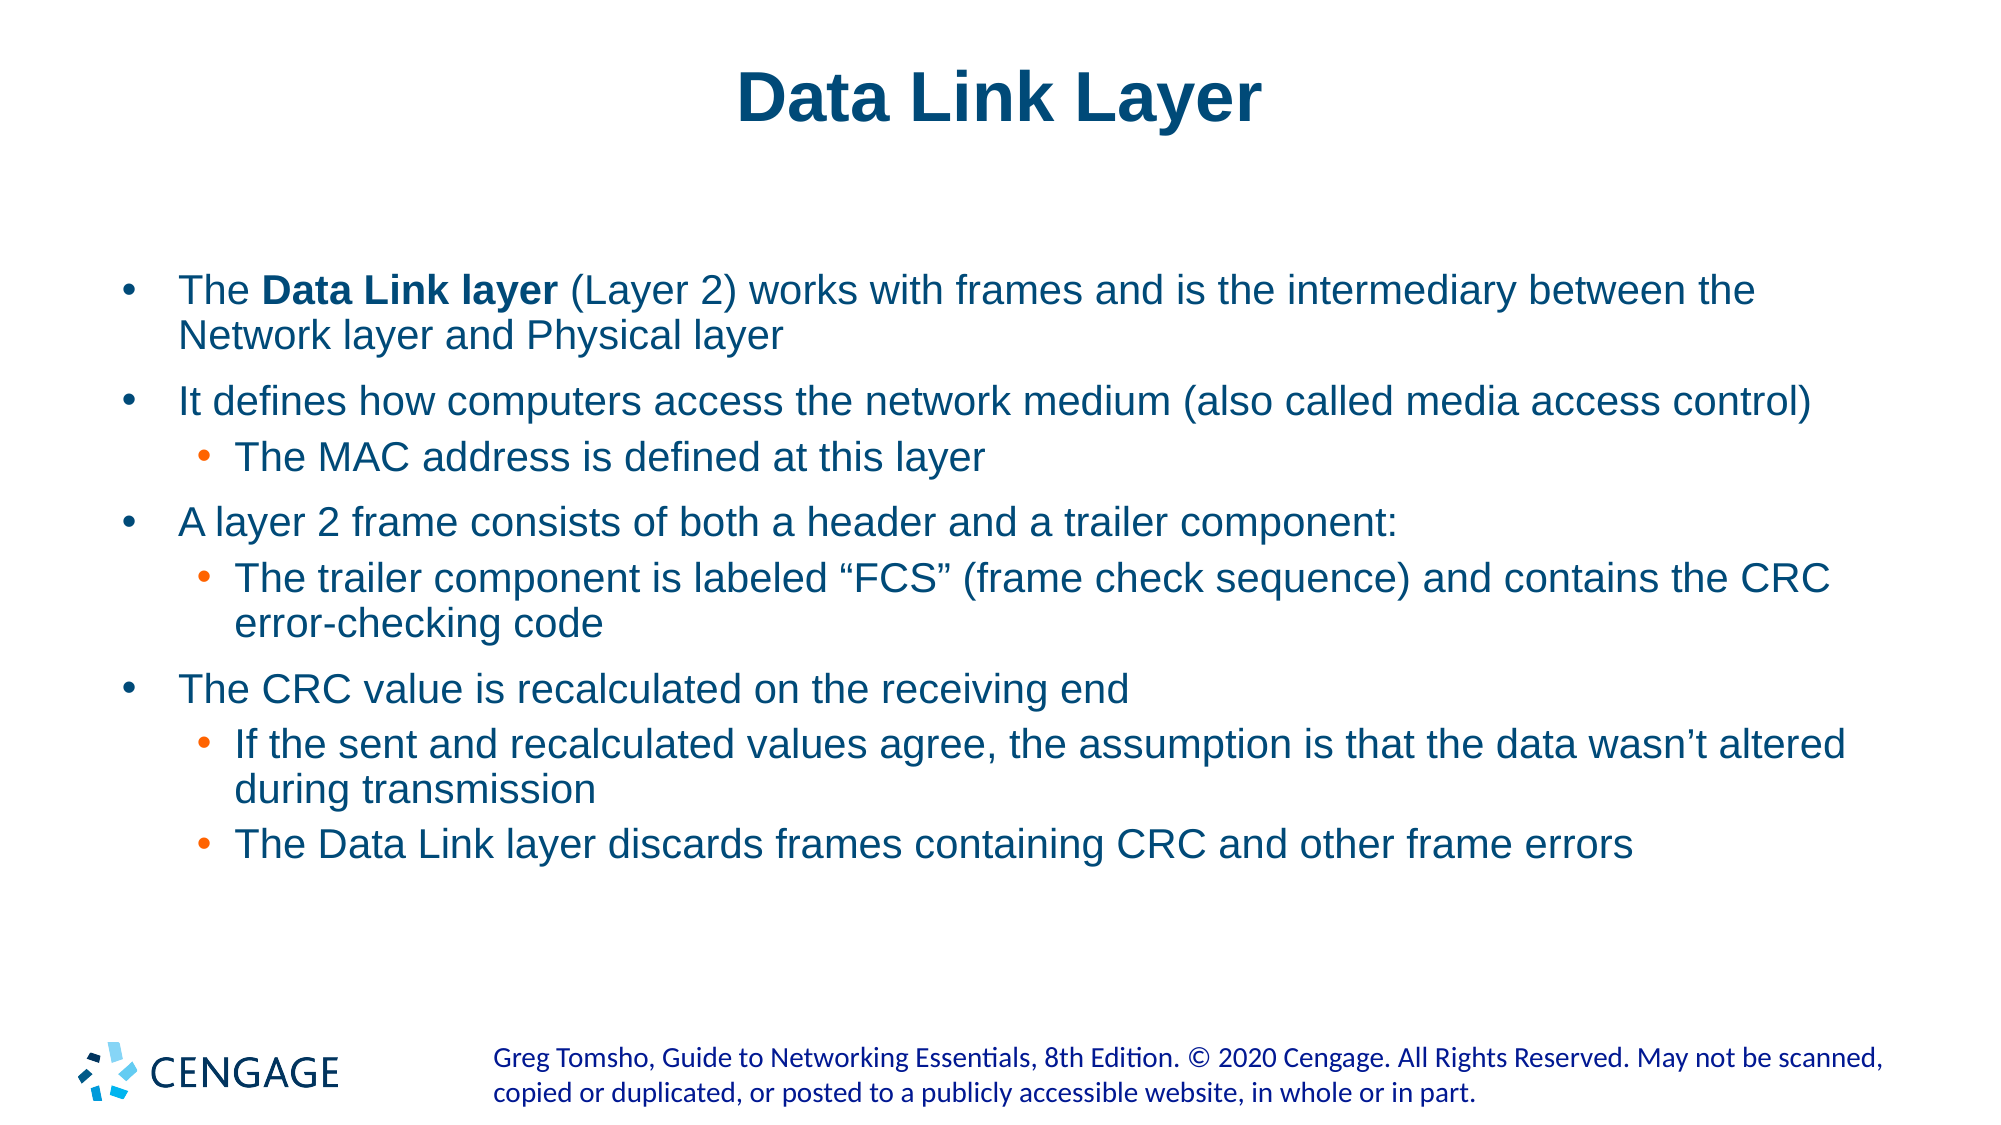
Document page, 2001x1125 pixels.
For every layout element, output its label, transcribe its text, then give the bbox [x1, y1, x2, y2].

picture [78, 1042, 338, 1101]
list The Data Link layer (Layer 2) works with frames and is the intermediary between the Network layer and Physical layer It defines how computers access the network medium (also called media access control) The MAC address is defined at this layer A layer 2 frame consists of both a header and a trailer component: The trailer component is labeled “FCS” (frame check sequence) and contains the CRC error-checking code The CRC value is recalculated on the receiving end If the sent and recalculated values agree, the assumption is that the data wasn’t altered during transmission The Data Link layer discards frames containing CRC and other frame errors [121, 268, 1880, 990]
title Data Link Layer [137, 59, 1863, 171]
